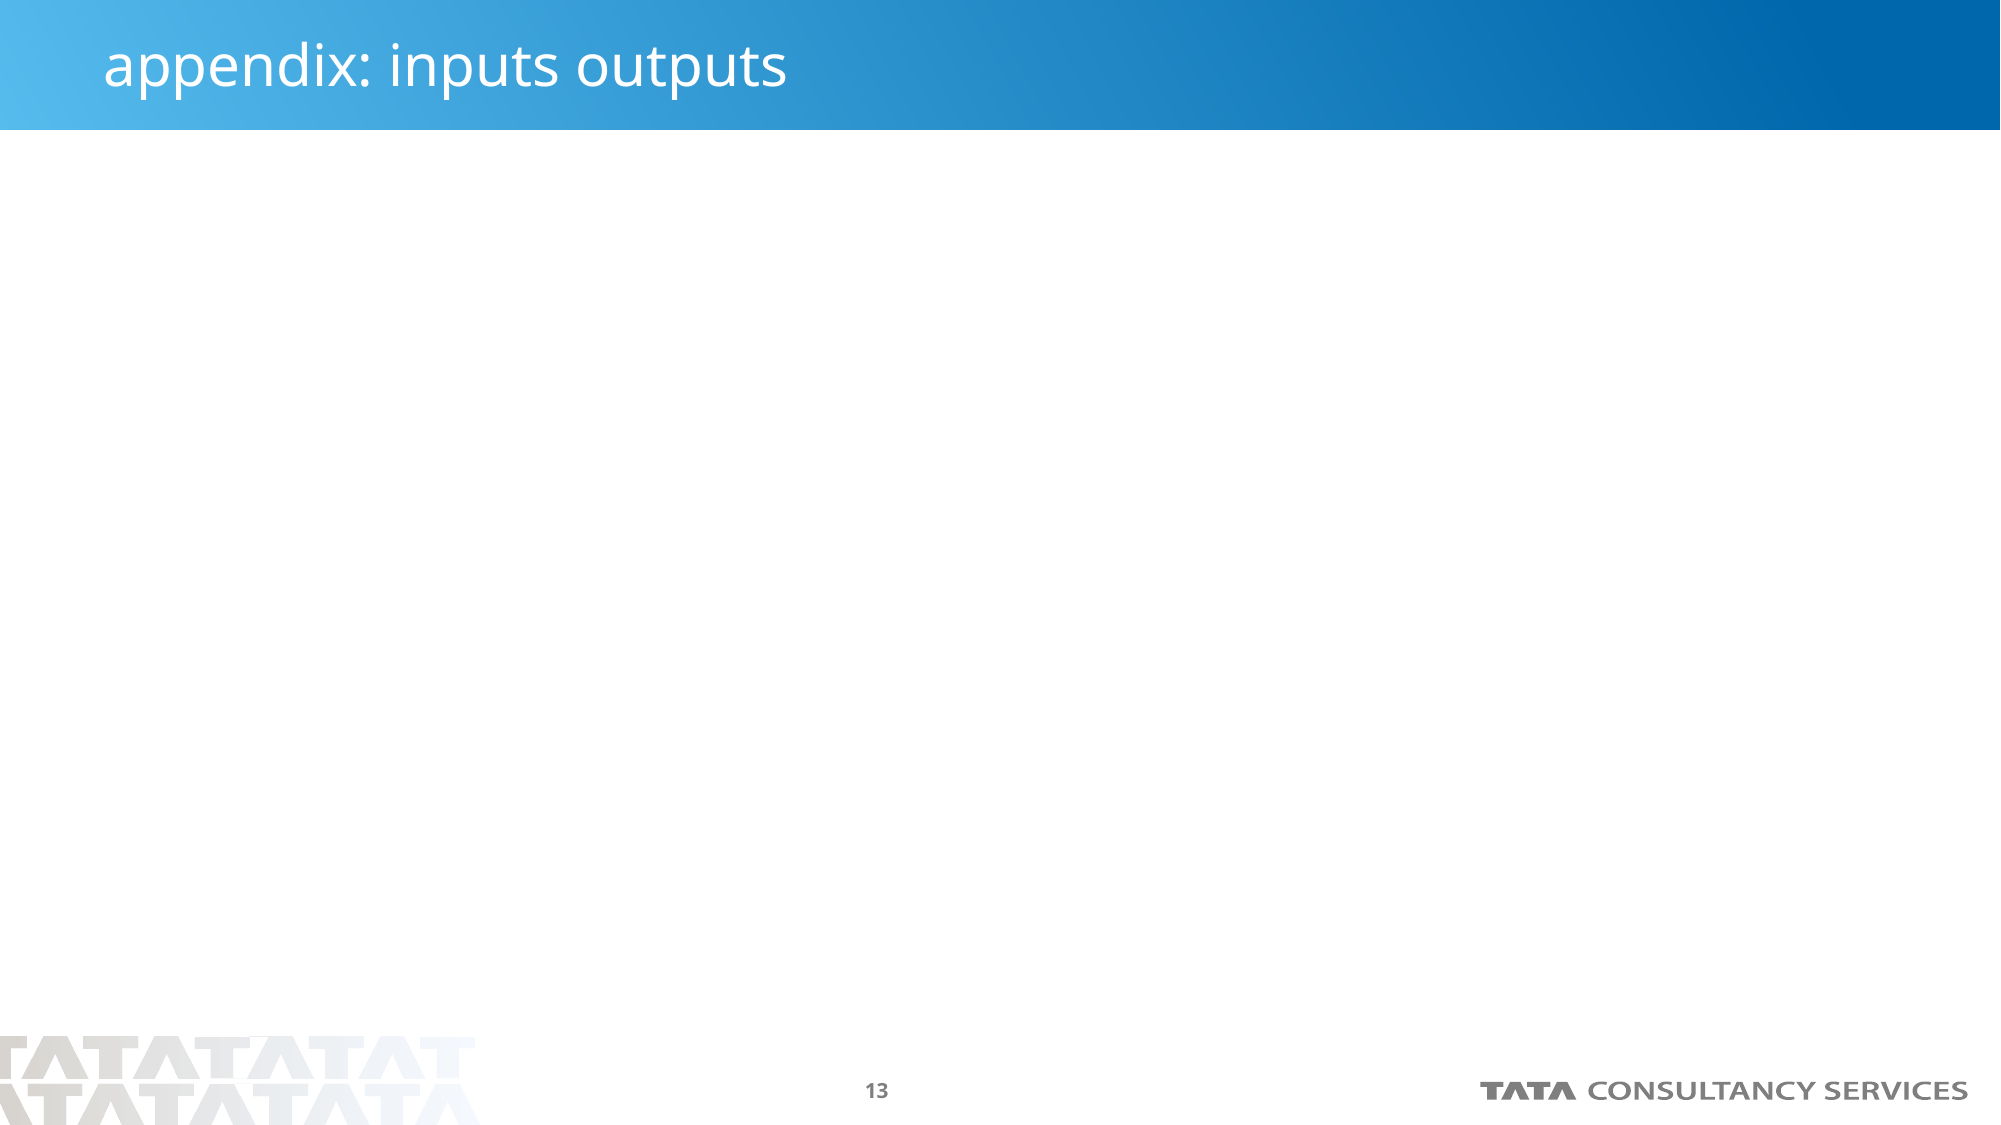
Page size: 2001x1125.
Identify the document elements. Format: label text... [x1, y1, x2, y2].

title appendix: inputs outputs [88, 9, 1950, 116]
